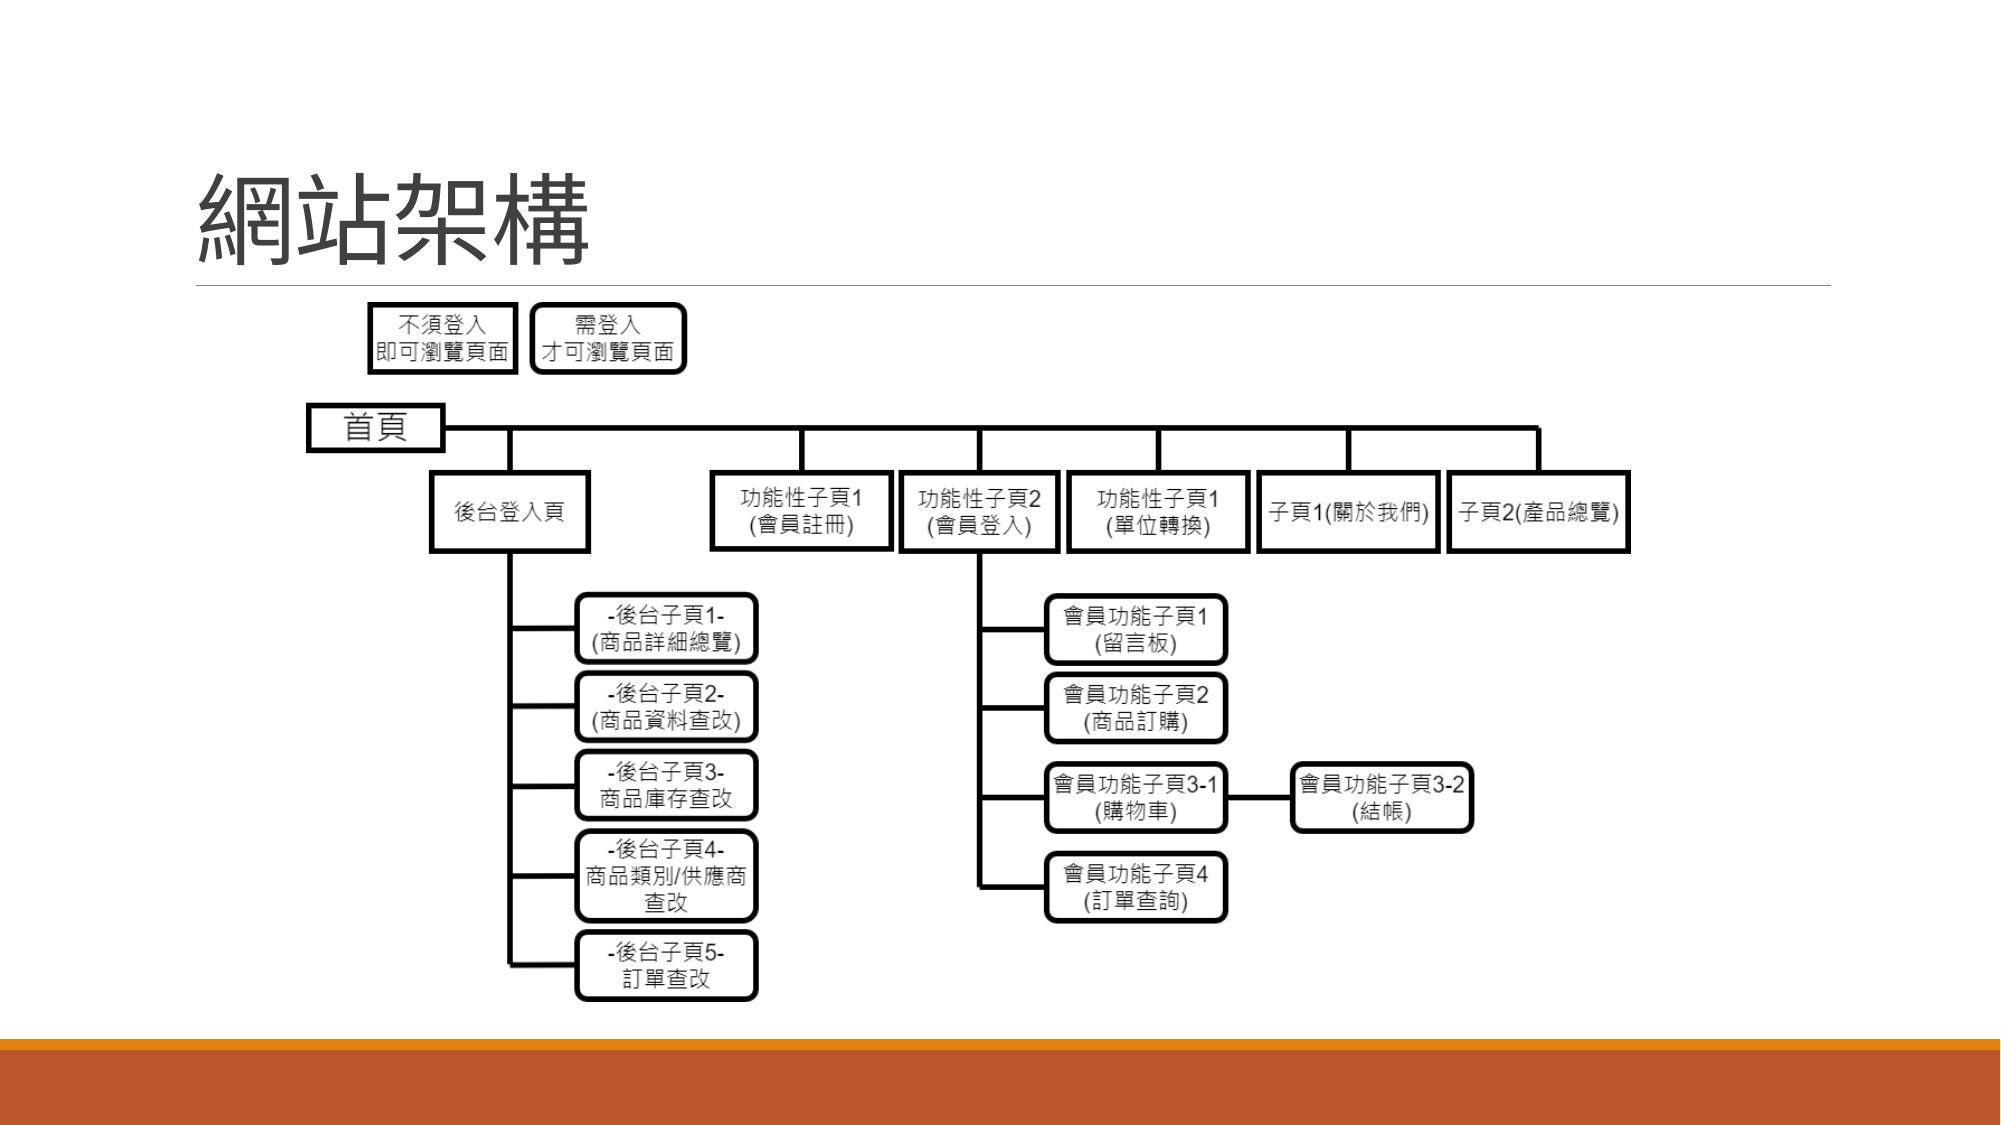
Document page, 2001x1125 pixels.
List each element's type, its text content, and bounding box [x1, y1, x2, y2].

title 網站架構 [180, 47, 1830, 285]
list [305, 302, 1631, 1002]
